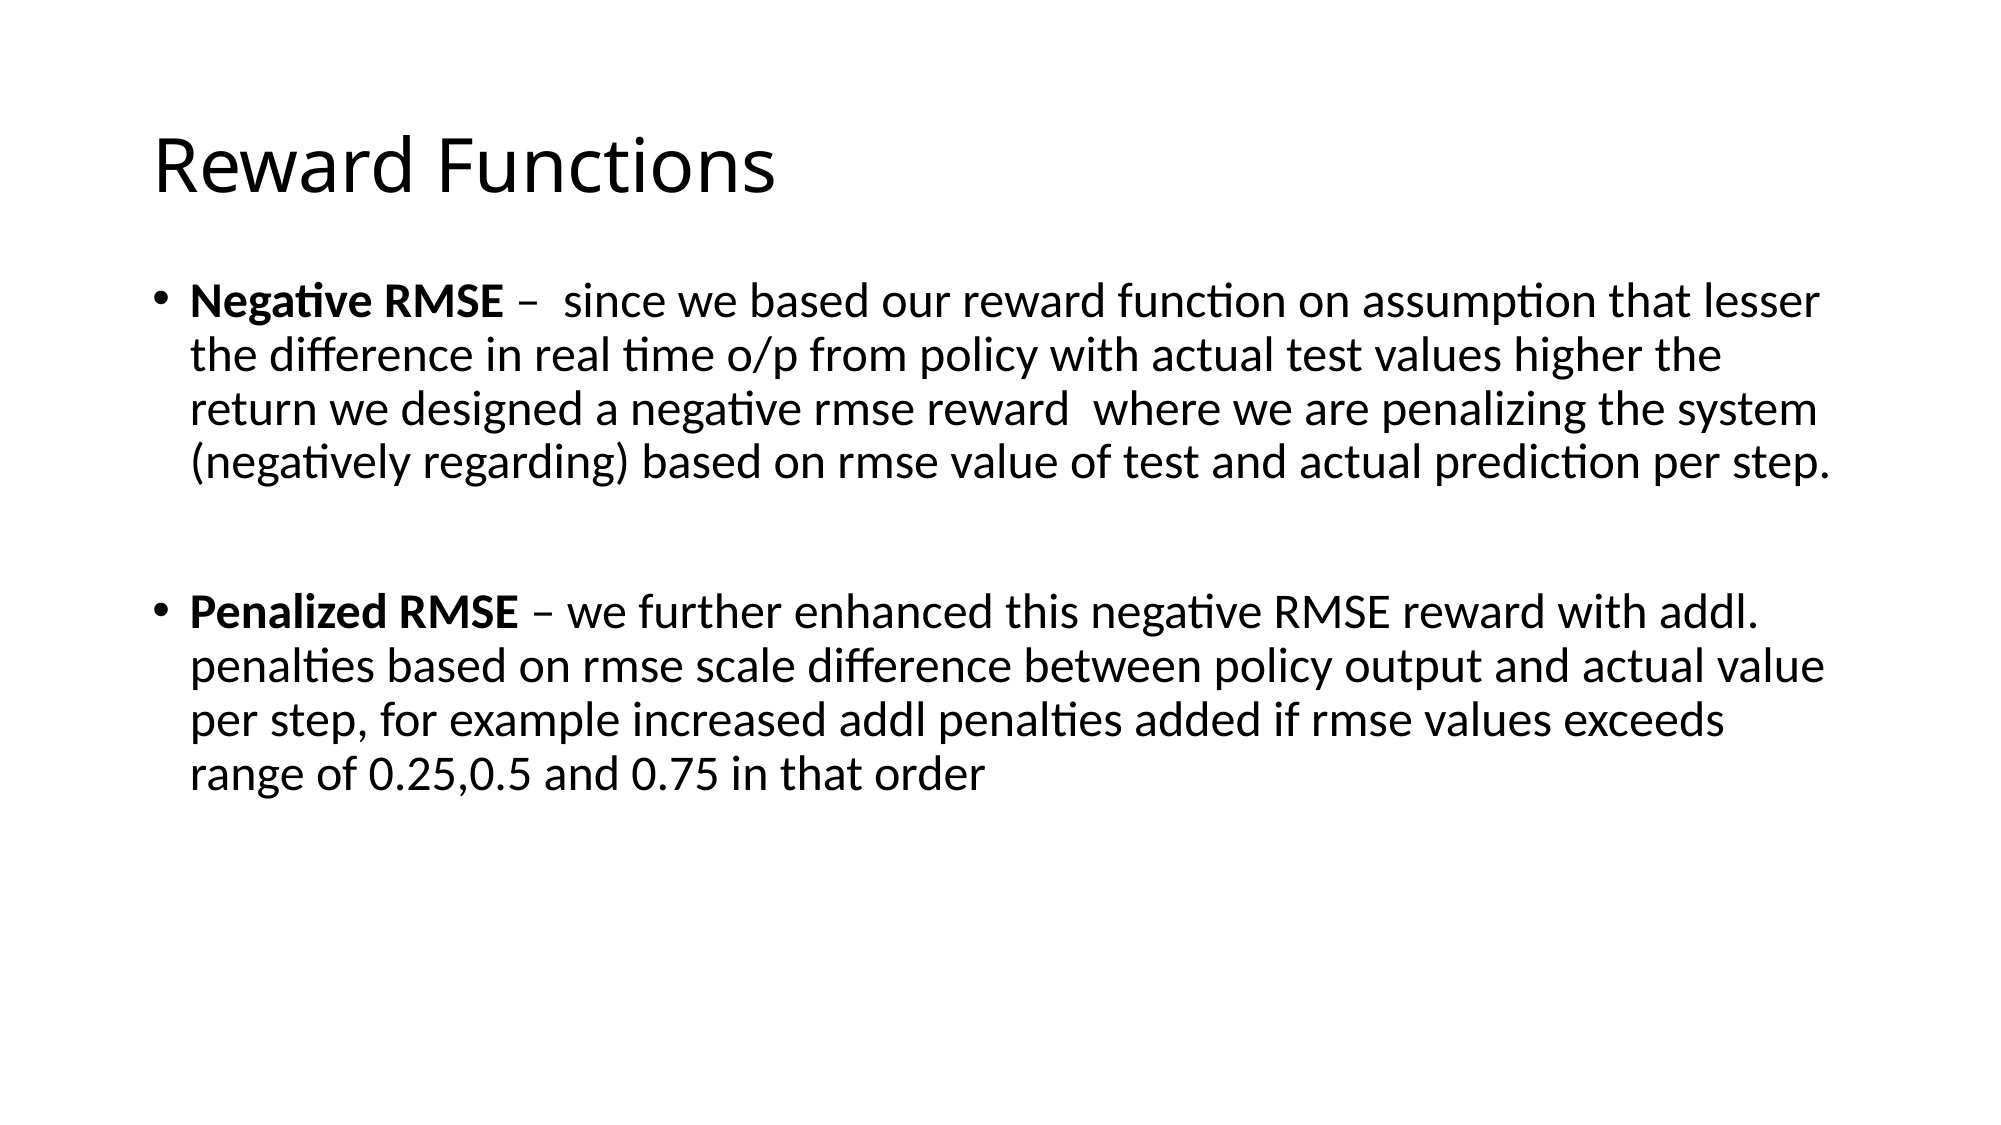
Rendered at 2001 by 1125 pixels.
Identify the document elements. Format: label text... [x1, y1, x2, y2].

title Reward Functions [137, 59, 1863, 266]
list Negative RMSE – since we based our reward function on assumption that lesser the difference in real time o/p from policy with actual test values higher the return we designed a negative rmse reward where we are penalizing the system (negatively regarding) based on rmse value of test and actual prediction per step. Penalized RMSE – we further enhanced this negative RMSE reward with addl. penalties based on rmse scale difference between policy output and actual value per step, for example increased addl penalties added if rmse values exceeds range of 0.25,0.5 and 0.75 in that order [137, 266, 1863, 1014]
